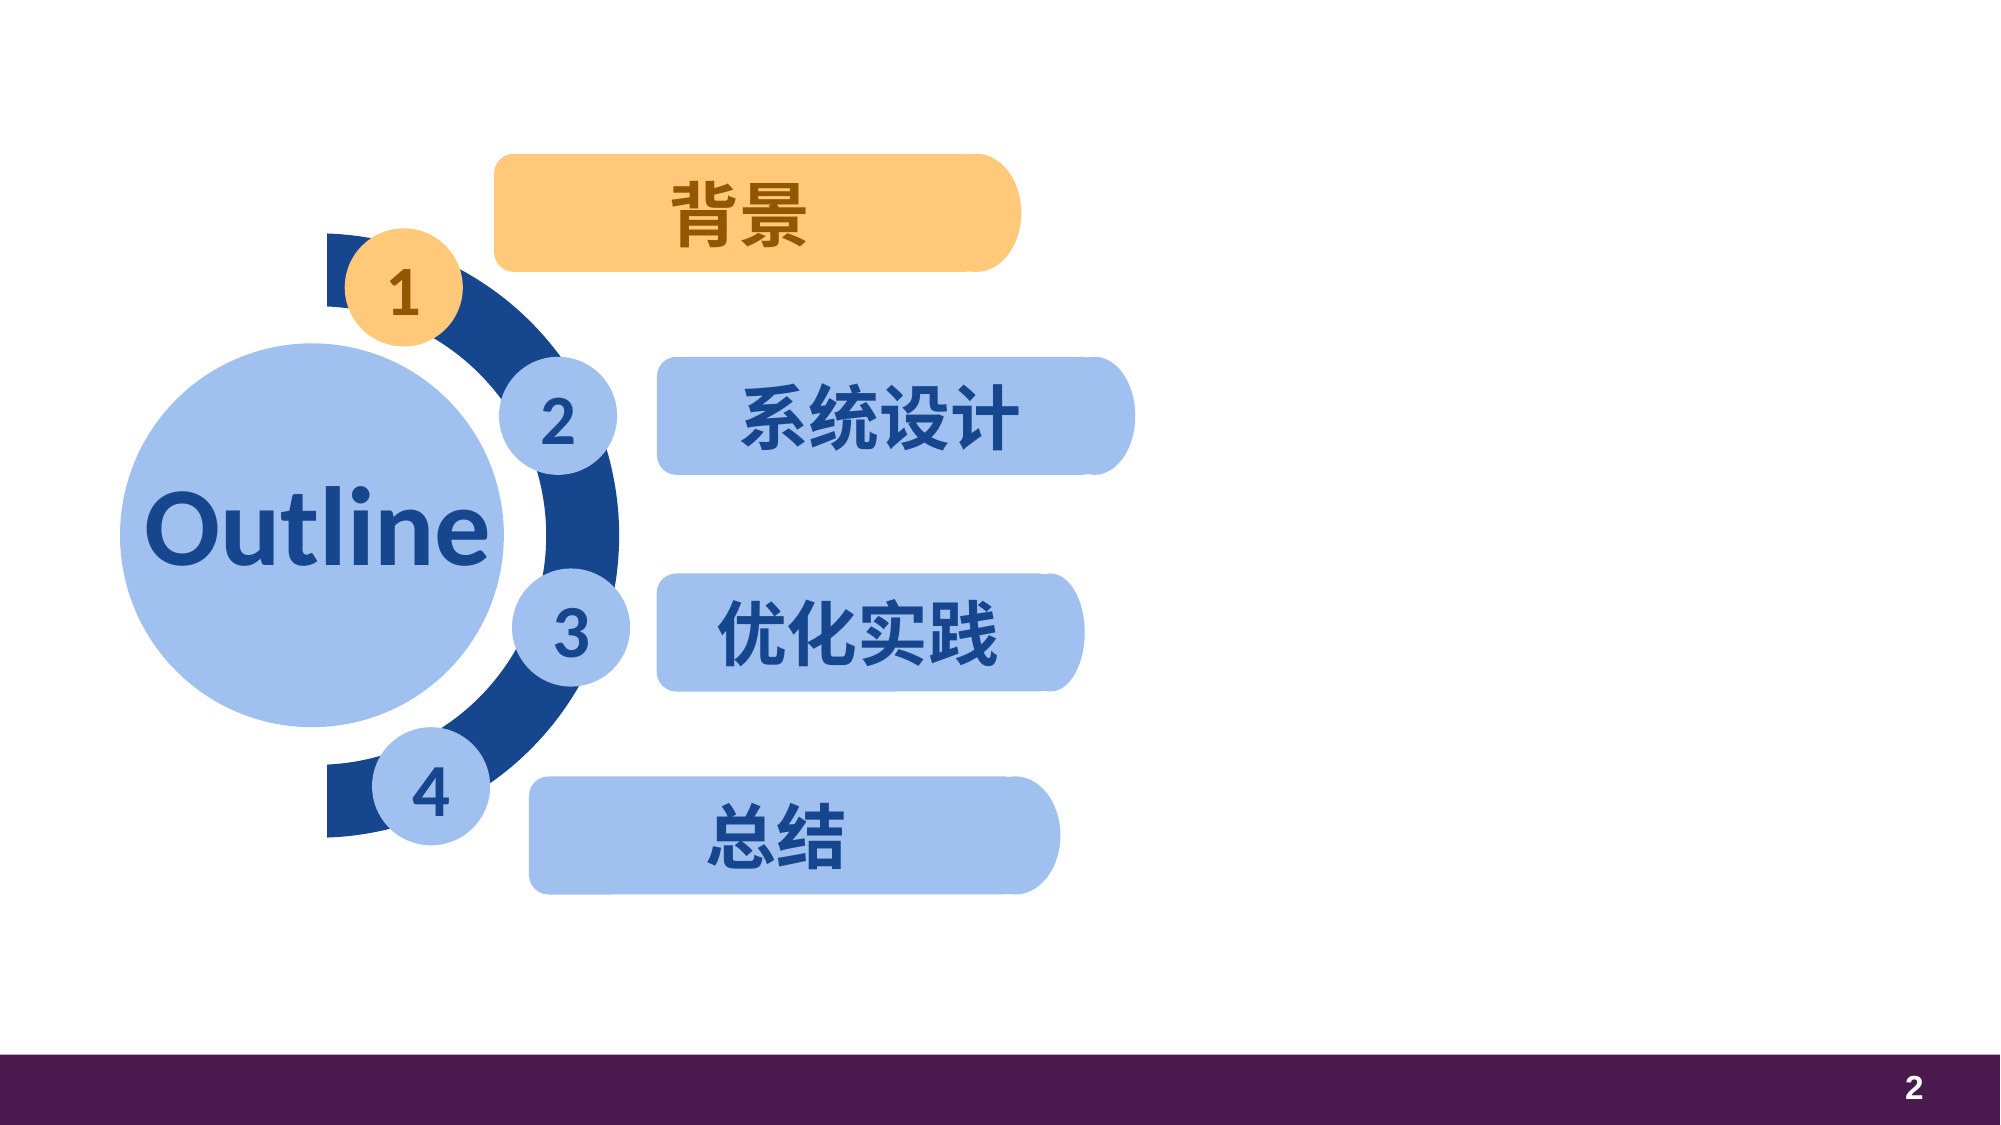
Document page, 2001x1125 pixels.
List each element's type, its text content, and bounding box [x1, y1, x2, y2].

slide_number 2 [1495, 1060, 1939, 1113]
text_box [0, 153, 1136, 895]
